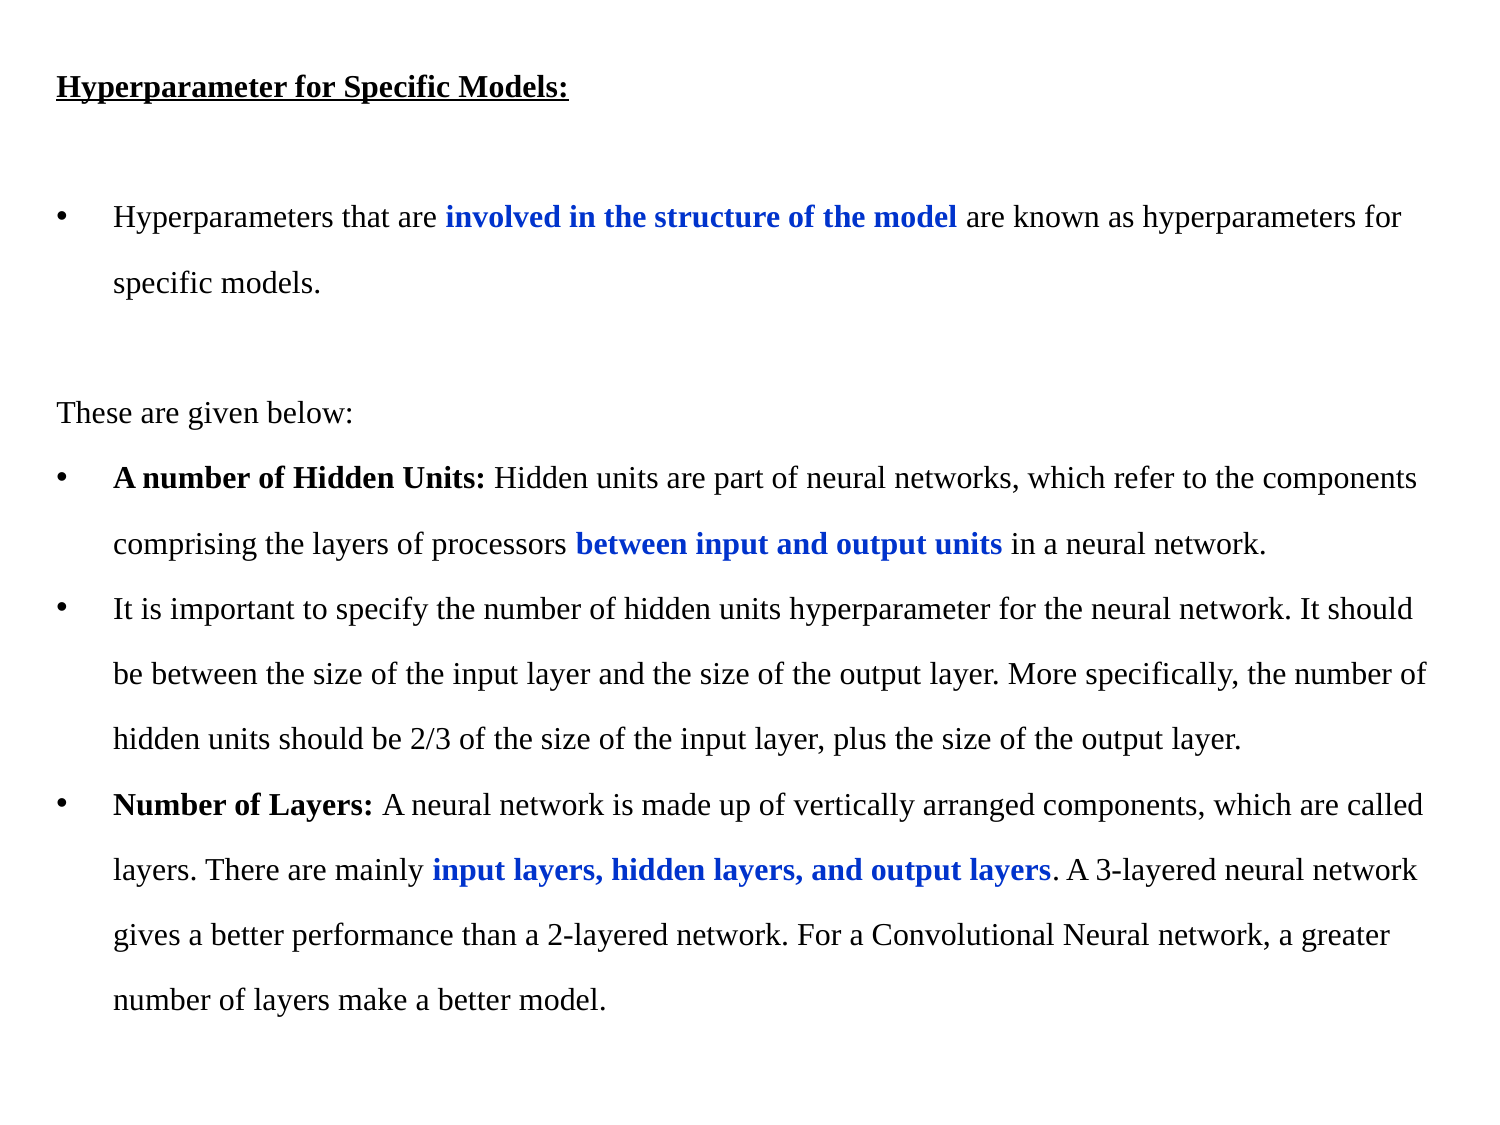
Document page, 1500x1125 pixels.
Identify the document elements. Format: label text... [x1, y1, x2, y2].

list Hyperparameter for Specific Models: Hyperparameters that are involved in the structure of the model are known as hyperparameters for specific models. These are given below: A number of Hidden Units: Hidden units are part of neural networks, which refer to the components comprising the layers of processors between input and output units in a neural network. It is important to specify the number of hidden units hyperparameter for the neural network. It should be between the size of the input layer and the size of the output layer. More specifically, the number of hidden units should be 2/3 of the size of the input layer, plus the size of the output layer. Number of Layers: A neural network is made up of vertically arranged components, which are called layers. There are mainly input layers, hidden layers, and output layers. A 3-layered neural network gives a better performance than a 2-layered network. For a Convolutional Neural network, a greater number of layers make a better model. [41, 30, 1451, 1057]
